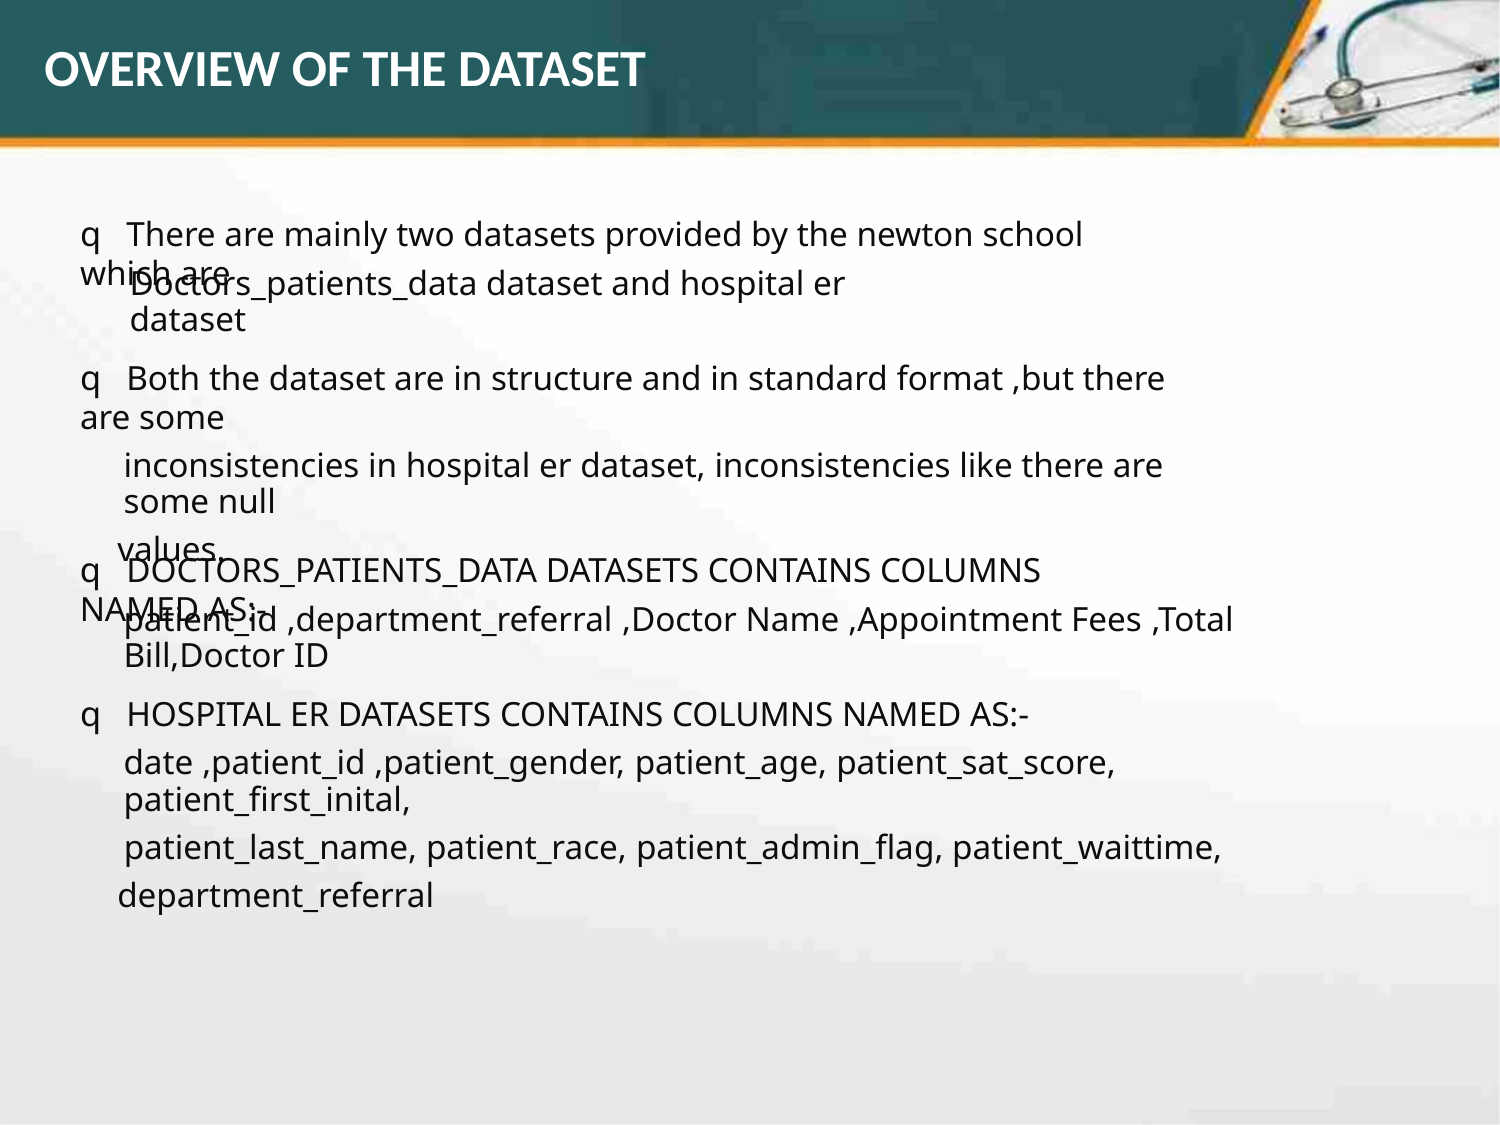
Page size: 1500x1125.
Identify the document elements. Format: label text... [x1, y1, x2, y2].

text_box q Both the dataset are in structure and in standard format ,but there are some inconsistencies in hospital er dataset, inconsistencies like there are some null values. [79, 359, 1170, 568]
text_box q There are mainly two datasets provided by the newton school which are [79, 215, 1094, 292]
text_box q DOCTORS_PATIENTS_DATA DATASETS CONTAINS COLUMNS NAMED AS:- [79, 551, 1134, 628]
text_box patient_id ,department_referral ,Doctor Name ,Appointment Fees ,Total Bill,Doctor ID [123, 601, 1265, 674]
text_box [0, 0, 1500, 1125]
text_box OVERVIEW OF THE DATASET [44, 44, 683, 97]
text_box Doctors_patients_data dataset and hospital er dataset [129, 265, 867, 338]
text_box q HOSPITAL ER DATASETS CONTAINS COLUMNS NAMED AS:- date ,patient_id ,patient_gender, patient_age, patient_sat_score, patient_first_inital, patient_last_name, patient_race, patient_admin_flag, patient_waittime, department_referral [79, 695, 1236, 914]
